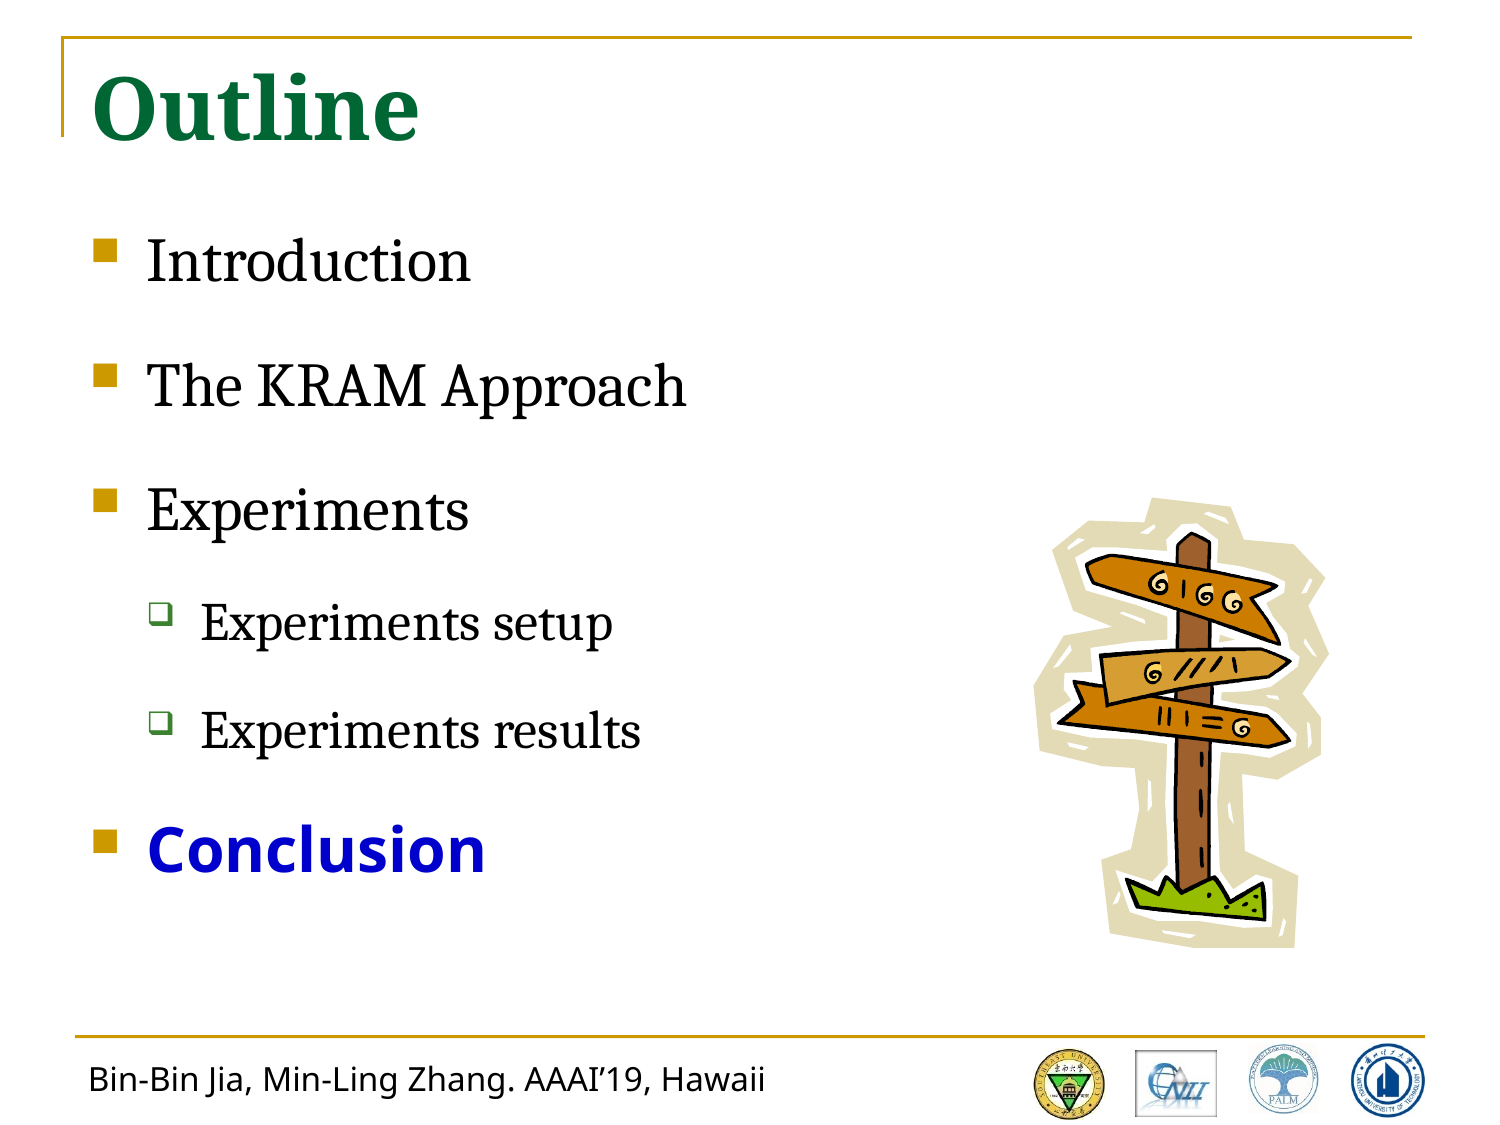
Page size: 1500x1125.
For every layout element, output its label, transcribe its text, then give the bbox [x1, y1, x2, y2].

picture [1033, 1048, 1105, 1120]
picture [1248, 1043, 1319, 1114]
title Outline [75, 45, 1425, 173]
picture [1135, 1050, 1217, 1117]
list Introduction The KRAM Approach Experiments Experiments setup Experiments results Conclusion [75, 173, 1425, 919]
picture [1349, 1042, 1425, 1120]
picture [1033, 491, 1336, 955]
